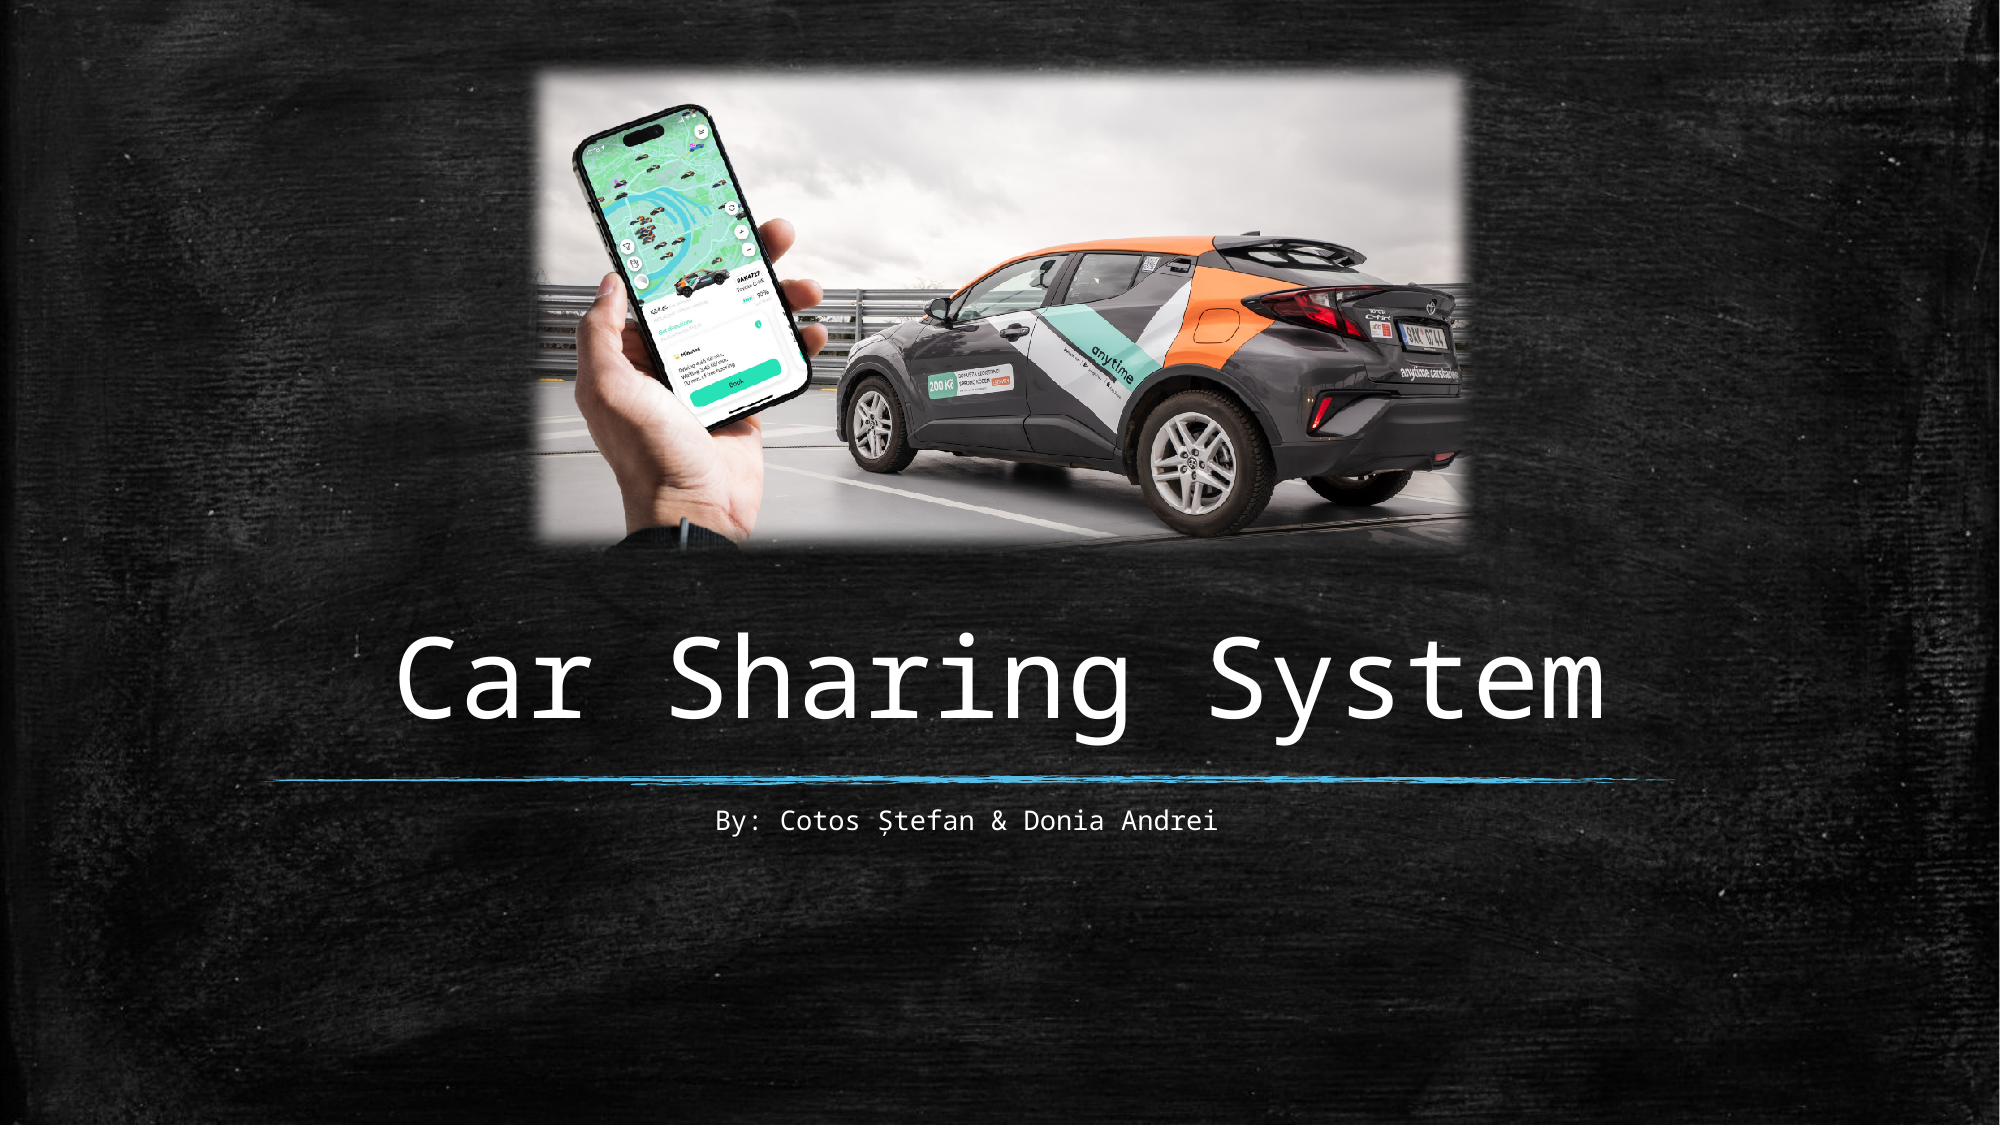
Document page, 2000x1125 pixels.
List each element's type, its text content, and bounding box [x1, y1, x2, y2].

subtitle By: Cotos Ștefan & Donia Andrei [699, 800, 1300, 863]
title Car Sharing System [249, 587, 1750, 750]
picture [521, 56, 1479, 557]
